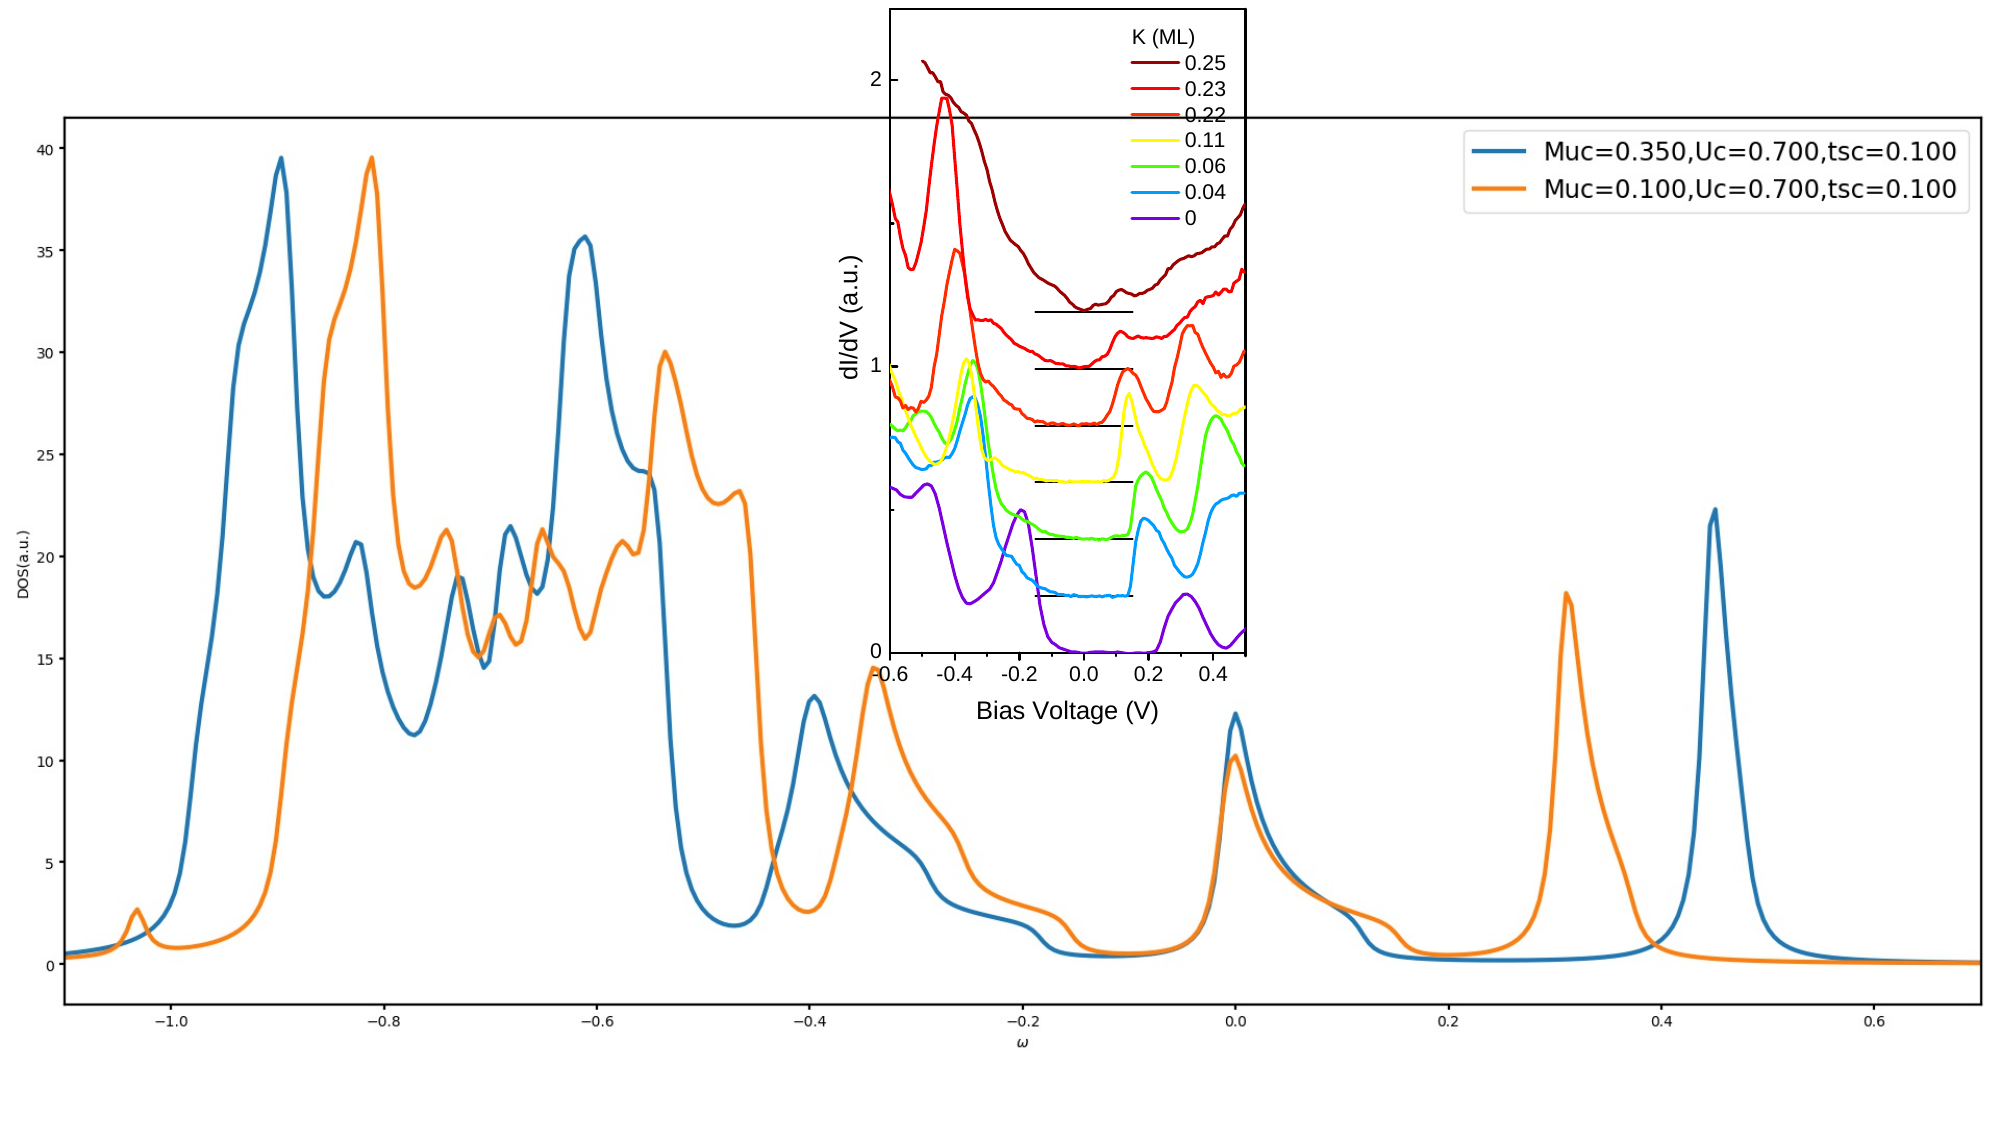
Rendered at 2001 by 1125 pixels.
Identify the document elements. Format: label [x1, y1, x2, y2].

text_box [783, 0, 1292, 741]
picture [0, 99, 2000, 1065]
